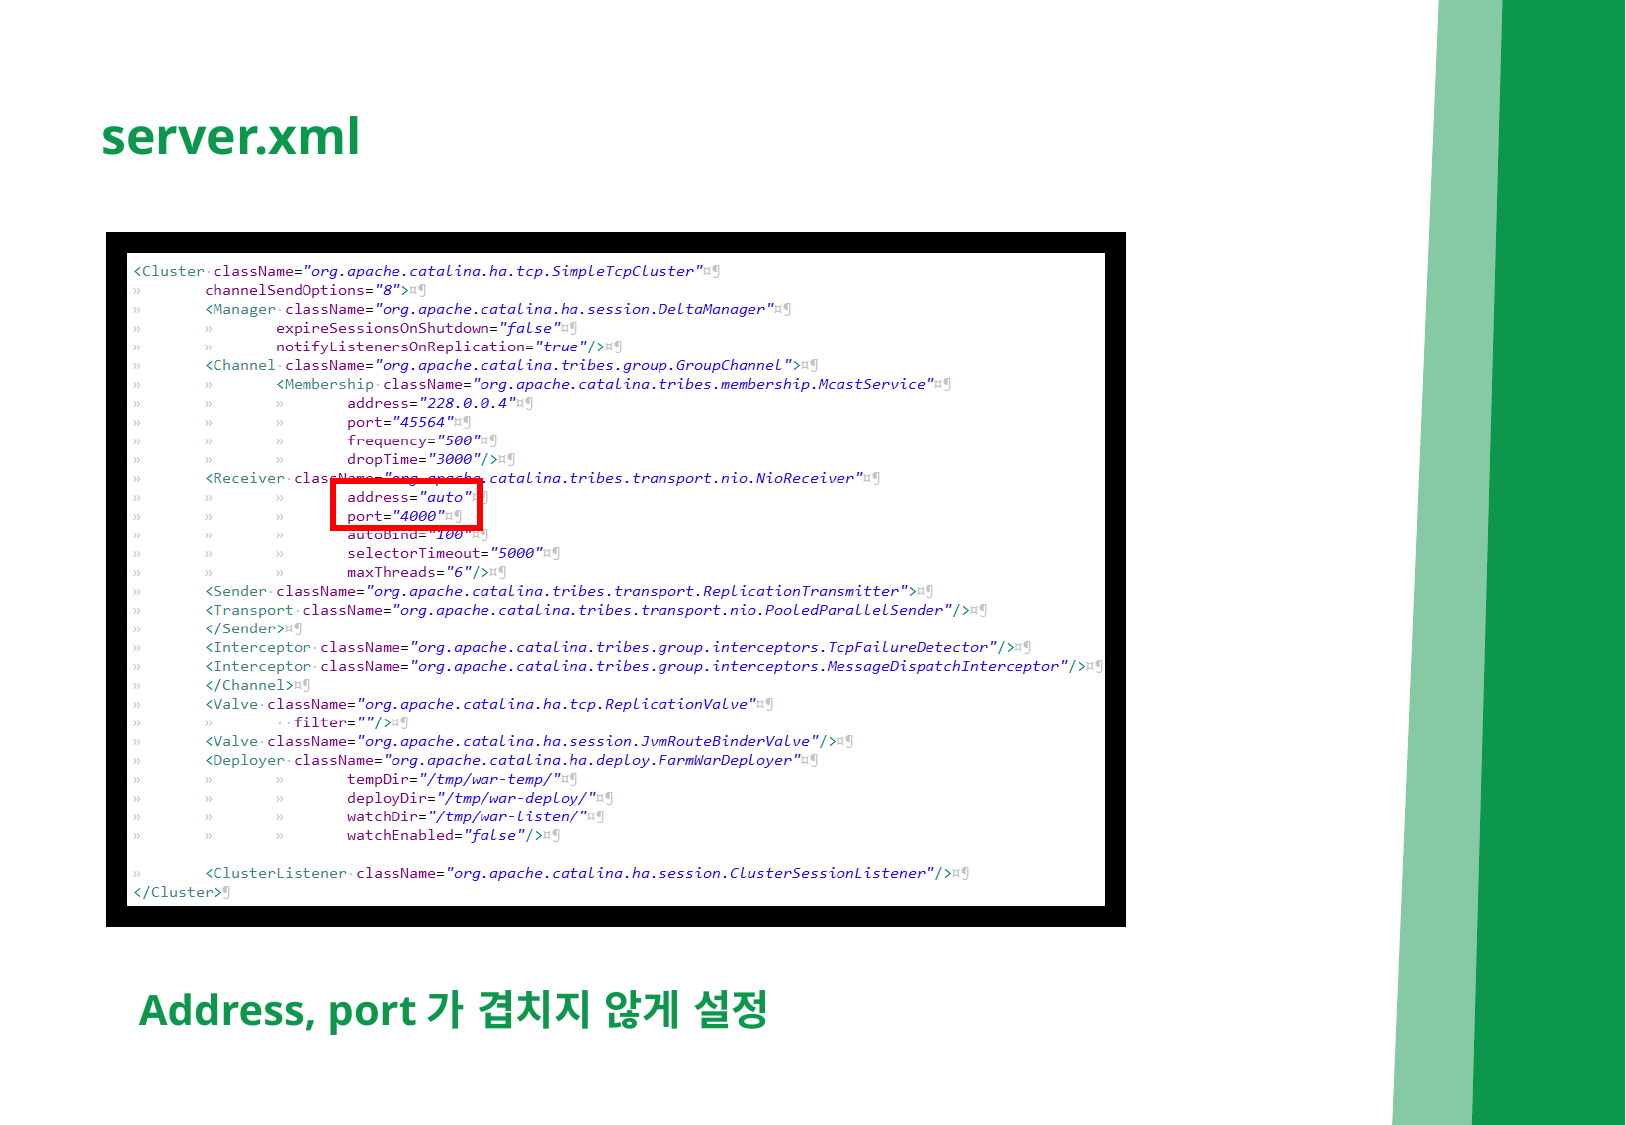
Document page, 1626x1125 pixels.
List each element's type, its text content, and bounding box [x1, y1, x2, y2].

picture [126, 253, 1105, 907]
text_box Address, port가 겹치지 않게 설정 [124, 976, 786, 1041]
text_box server.xml [86, 97, 377, 173]
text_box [1392, 0, 1625, 1125]
